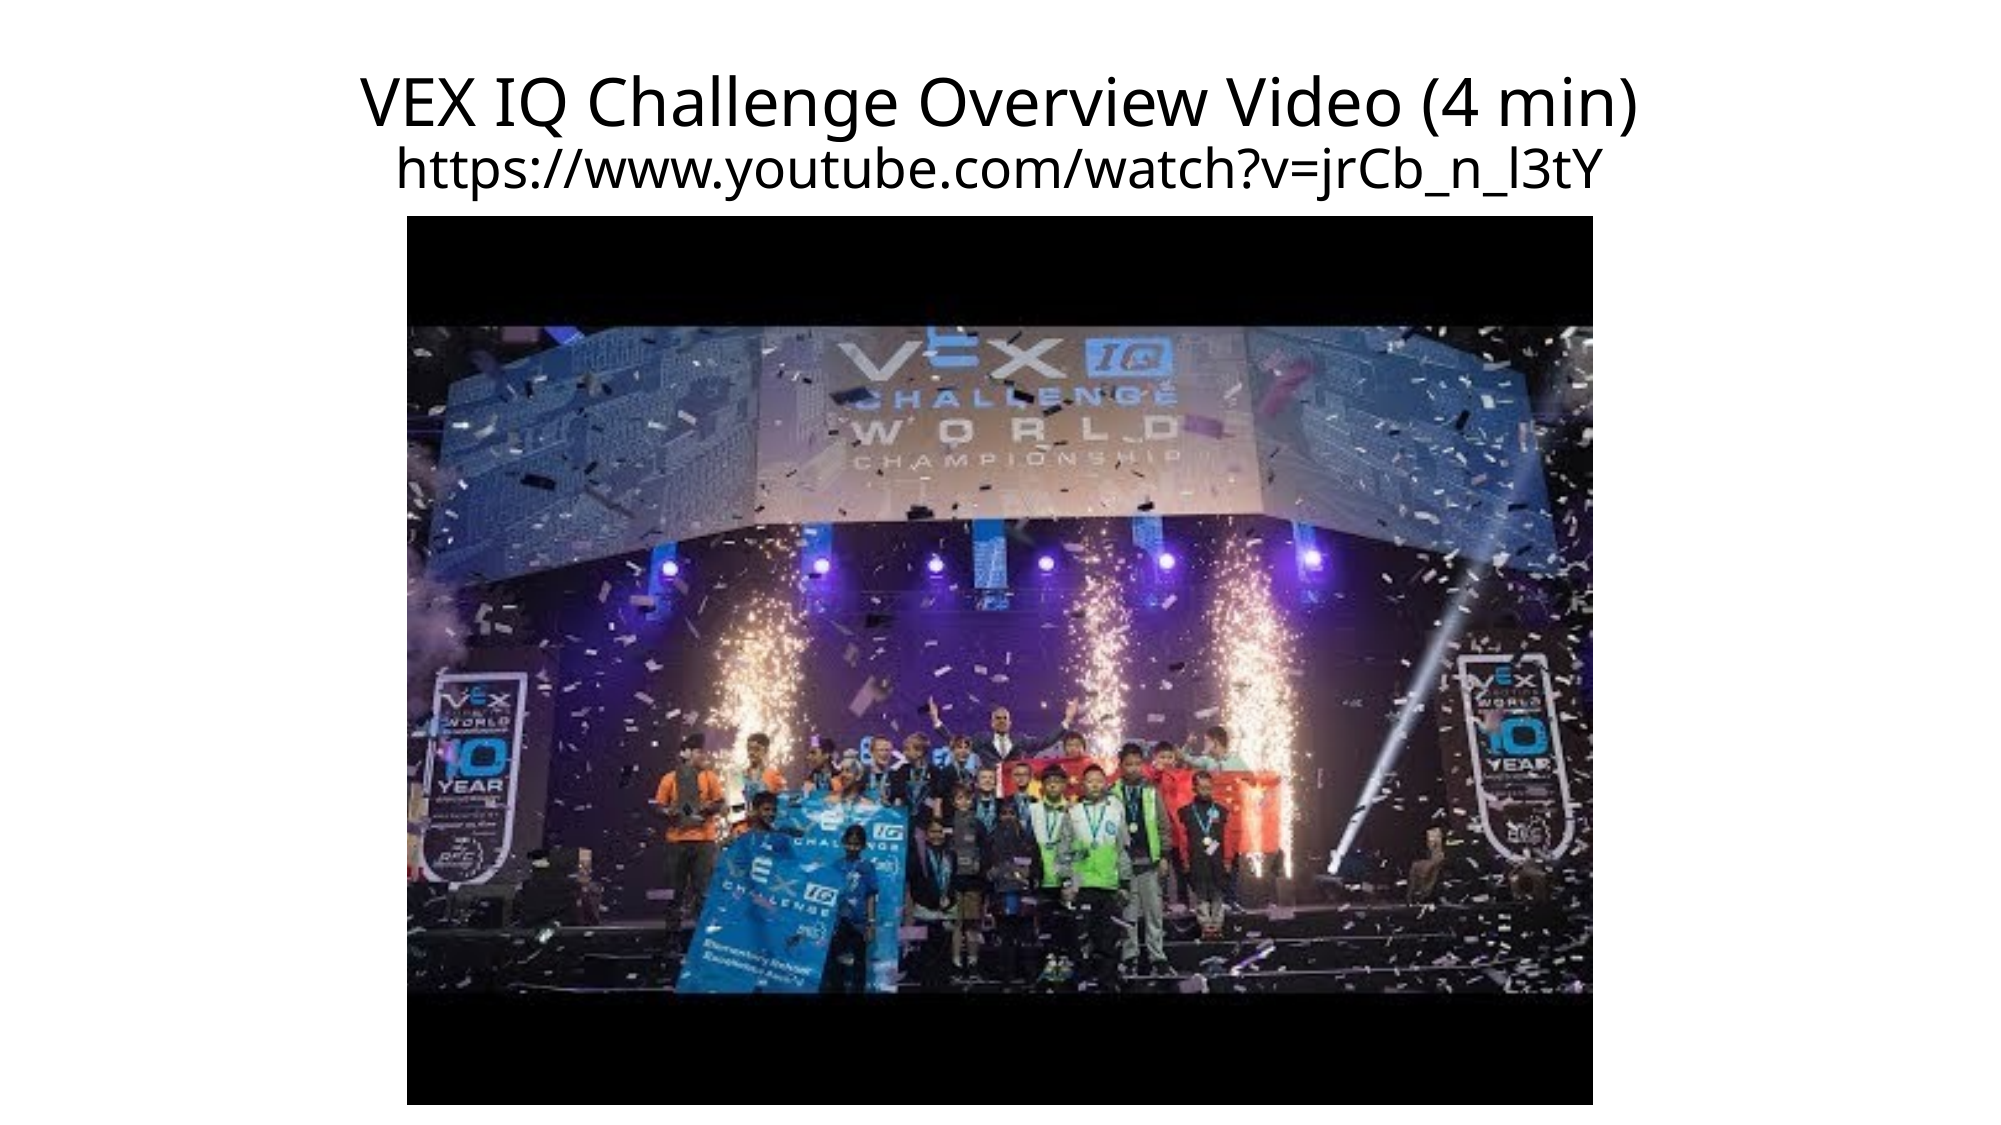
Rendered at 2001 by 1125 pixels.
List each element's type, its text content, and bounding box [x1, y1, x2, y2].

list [406, 215, 1593, 1106]
title VEX IQ Challenge Overview Video (4 min) https://www.youtube.com/watch?v=jrCb_n_l3tY [137, 59, 1863, 209]
